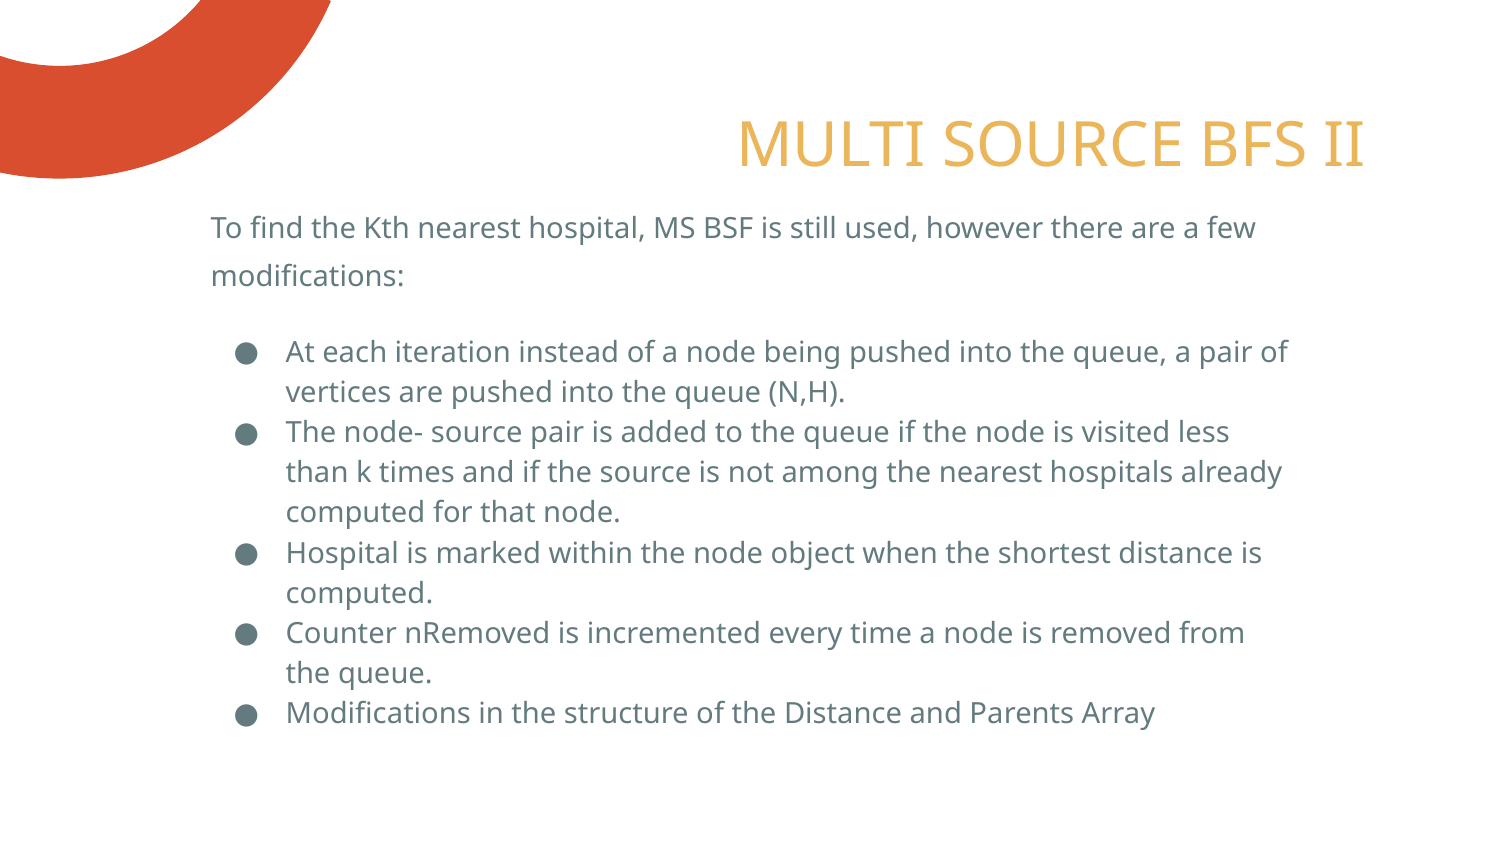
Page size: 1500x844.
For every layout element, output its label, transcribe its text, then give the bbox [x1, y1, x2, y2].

list To find the Kth nearest hospital, MS BSF is still used, however there are a few modifications: At each iteration instead of a node being pushed into the queue, a pair of vertices are pushed into the queue (N,H). The node- source pair is added to the queue if the node is visited less than k times and if the source is not among the nearest hospitals already computed for that node. Hospital is marked within the node object when the shortest distance is computed. Counter nRemoved is incremented every time a node is removed from the queue. Modifications in the structure of the Distance and Parents Array [195, 194, 1305, 770]
title MULTI SOURCE BFS II [395, 88, 1382, 183]
